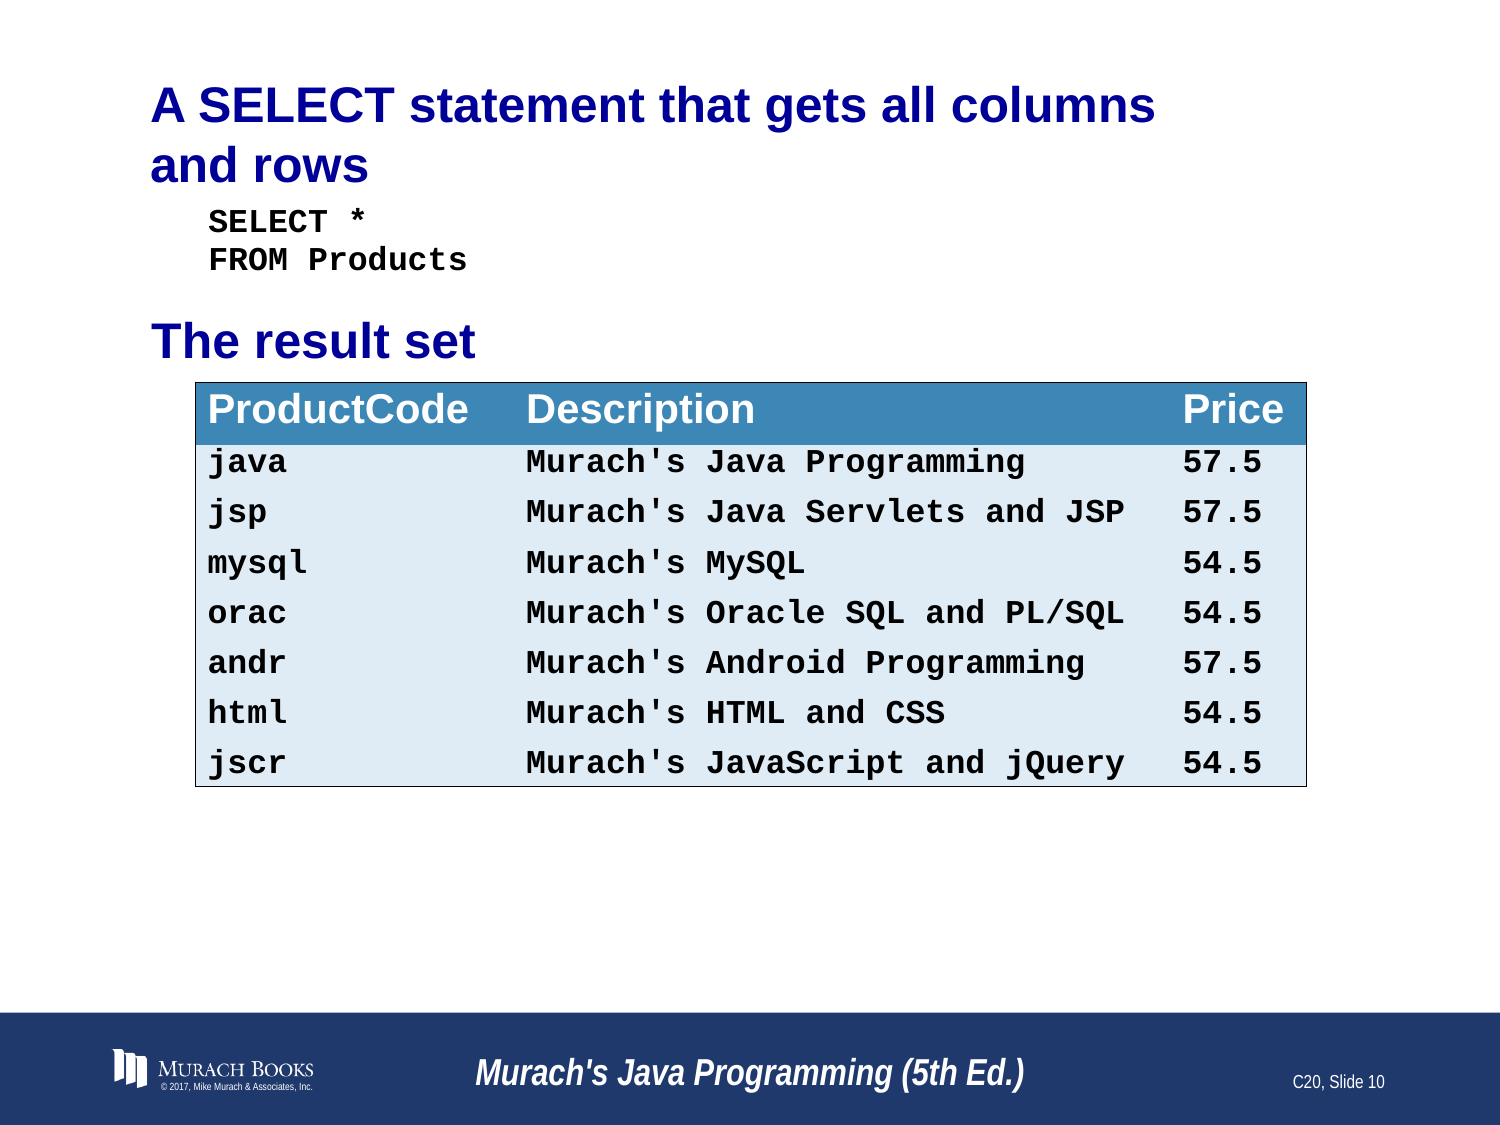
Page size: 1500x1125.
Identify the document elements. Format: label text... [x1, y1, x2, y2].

slide_number C20, Slide 10 [1087, 1025, 1400, 1100]
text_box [150, 204, 1350, 801]
footer © 2017, Mike Murach & Associates, Inc. [12, 1025, 463, 1100]
slide_number Murach's Java Programming (5th Ed.) [463, 1025, 1050, 1100]
title A SELECT statement that gets all columns and rows [150, 72, 1350, 194]
